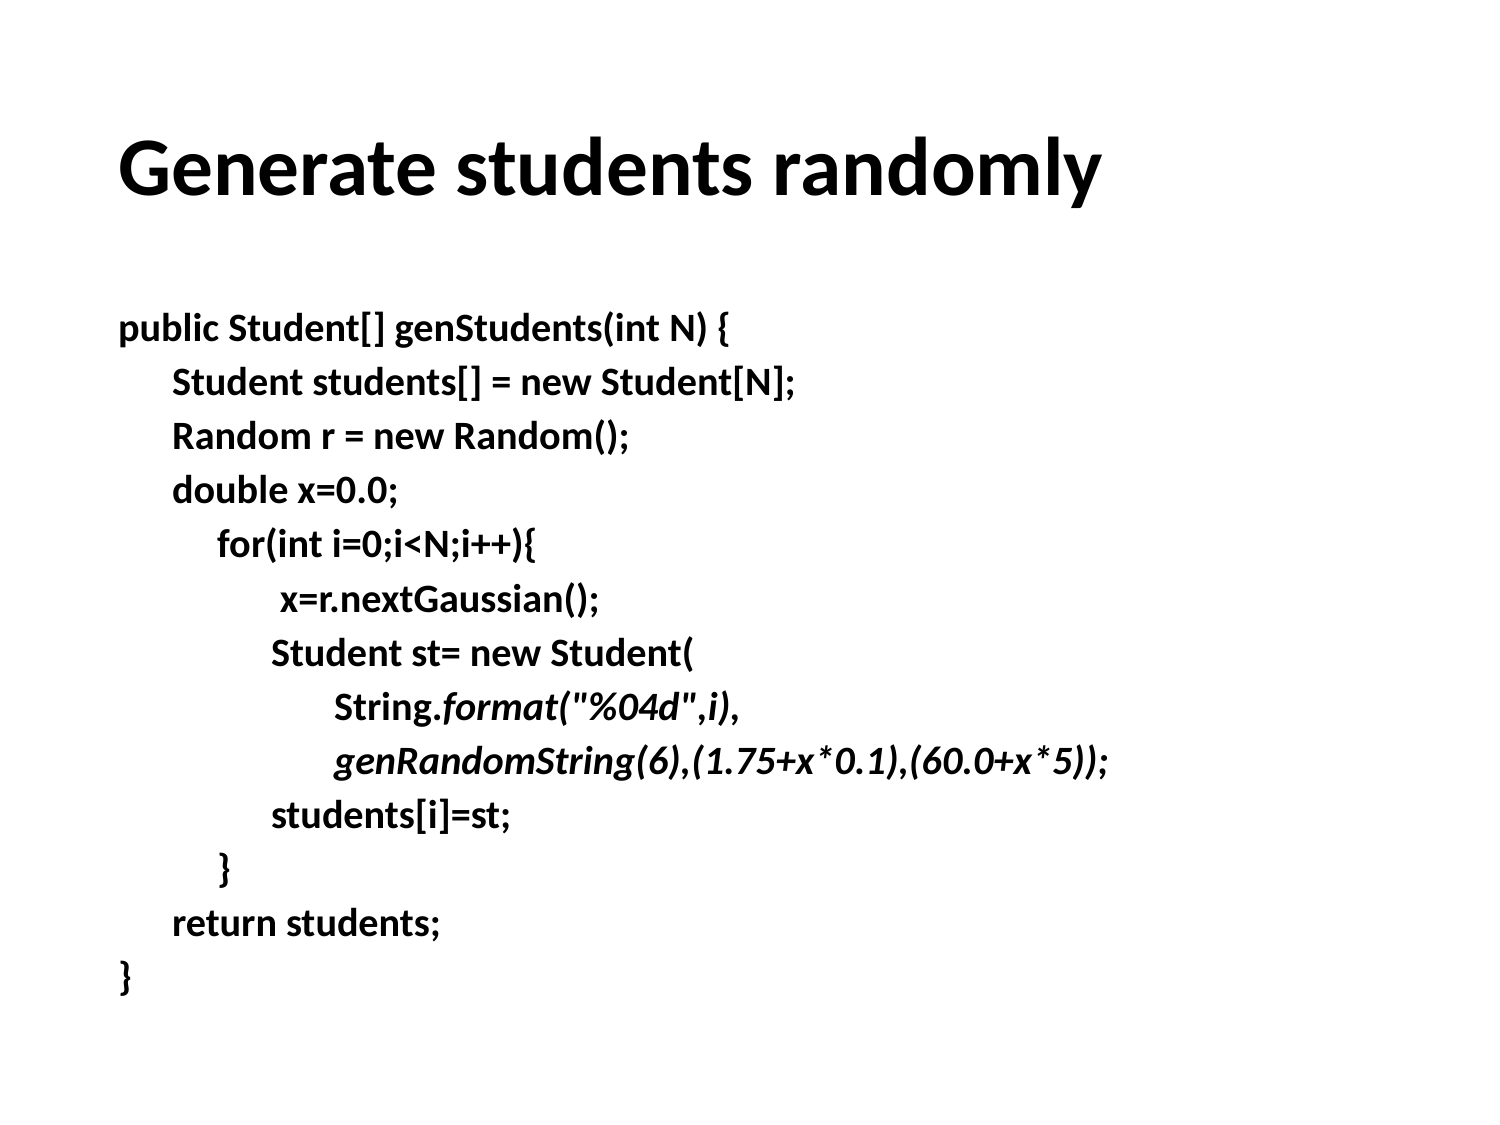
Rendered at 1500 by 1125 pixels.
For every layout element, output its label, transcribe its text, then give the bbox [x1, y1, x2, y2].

title Generate students randomly [103, 59, 1397, 278]
list public Student[] genStudents(int N) { Student students[] = new Student[N]; Random r = new Random(); double x=0.0; for(int i=0;i<N;i++){ x=r.nextGaussian(); Student st= new Student( String.format("%04d",i), genRandomString(6),(1.75+x*0.1),(60.0+x*5)); students[i]=st; } return students; } [103, 299, 1397, 1014]
